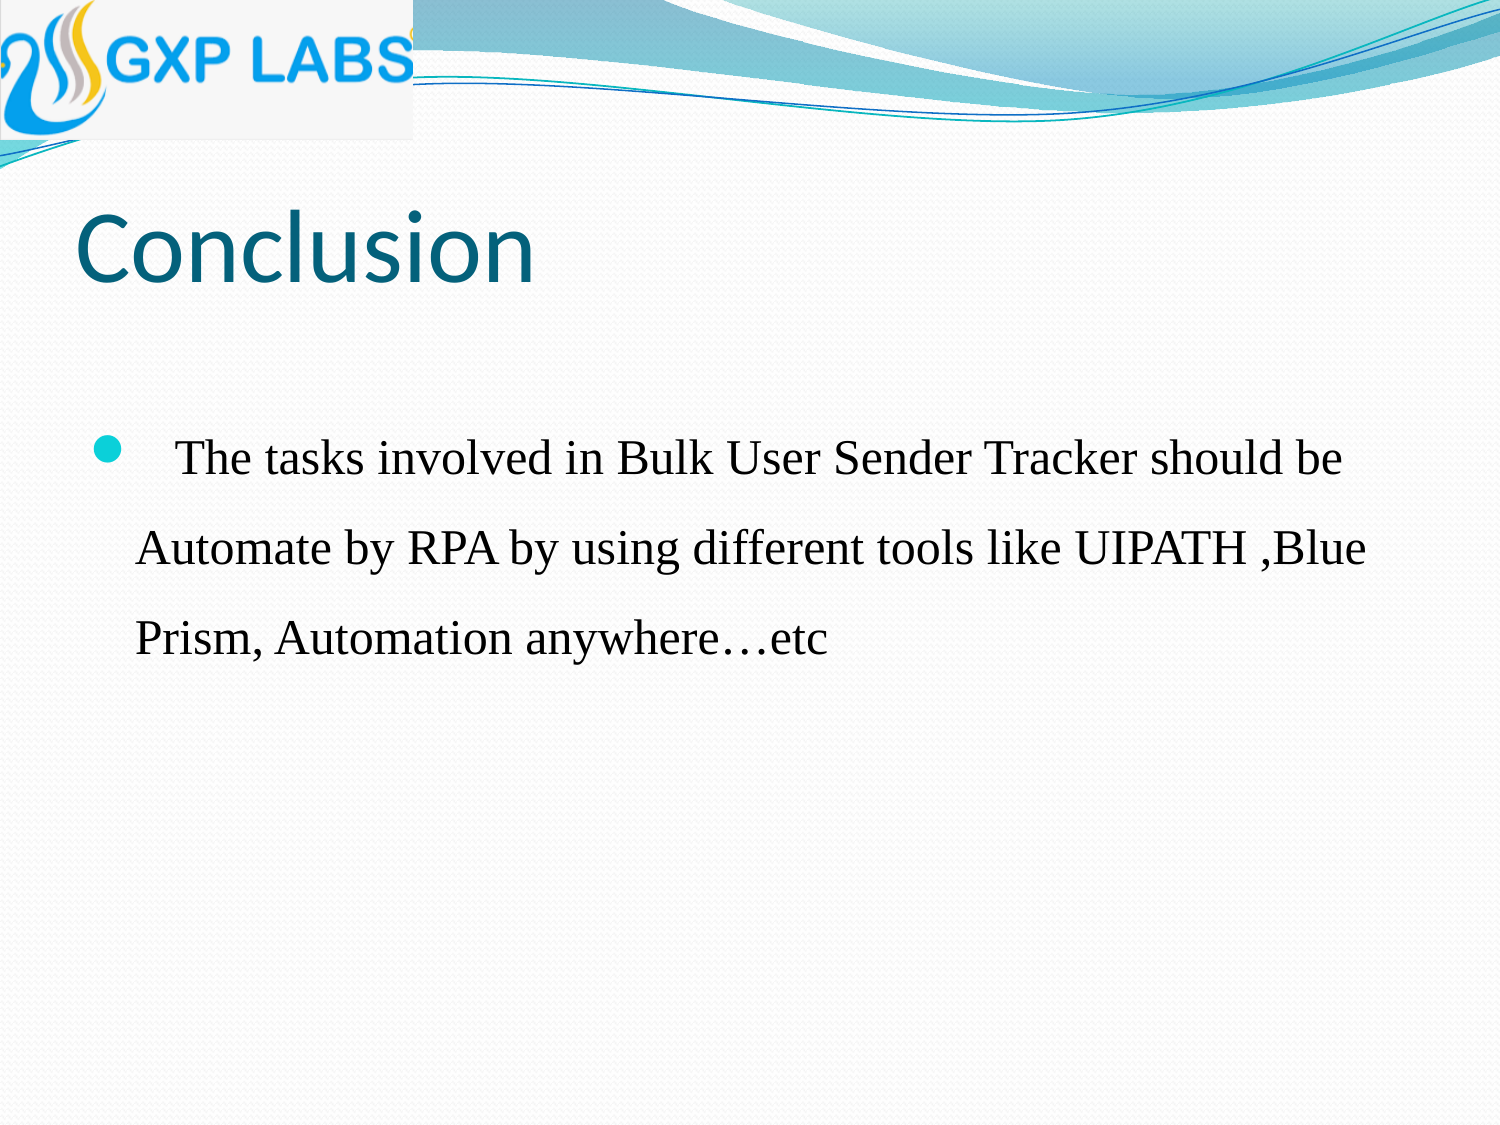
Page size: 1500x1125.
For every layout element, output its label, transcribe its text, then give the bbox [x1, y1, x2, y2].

picture [0, 0, 413, 141]
title Conclusion [75, 115, 1425, 303]
list The tasks involved in Bulk User Sender Tracker should be Automate by RPA by using different tools like UIPATH ,Blue Prism, Automation anywhere…etc [75, 317, 1425, 1038]
